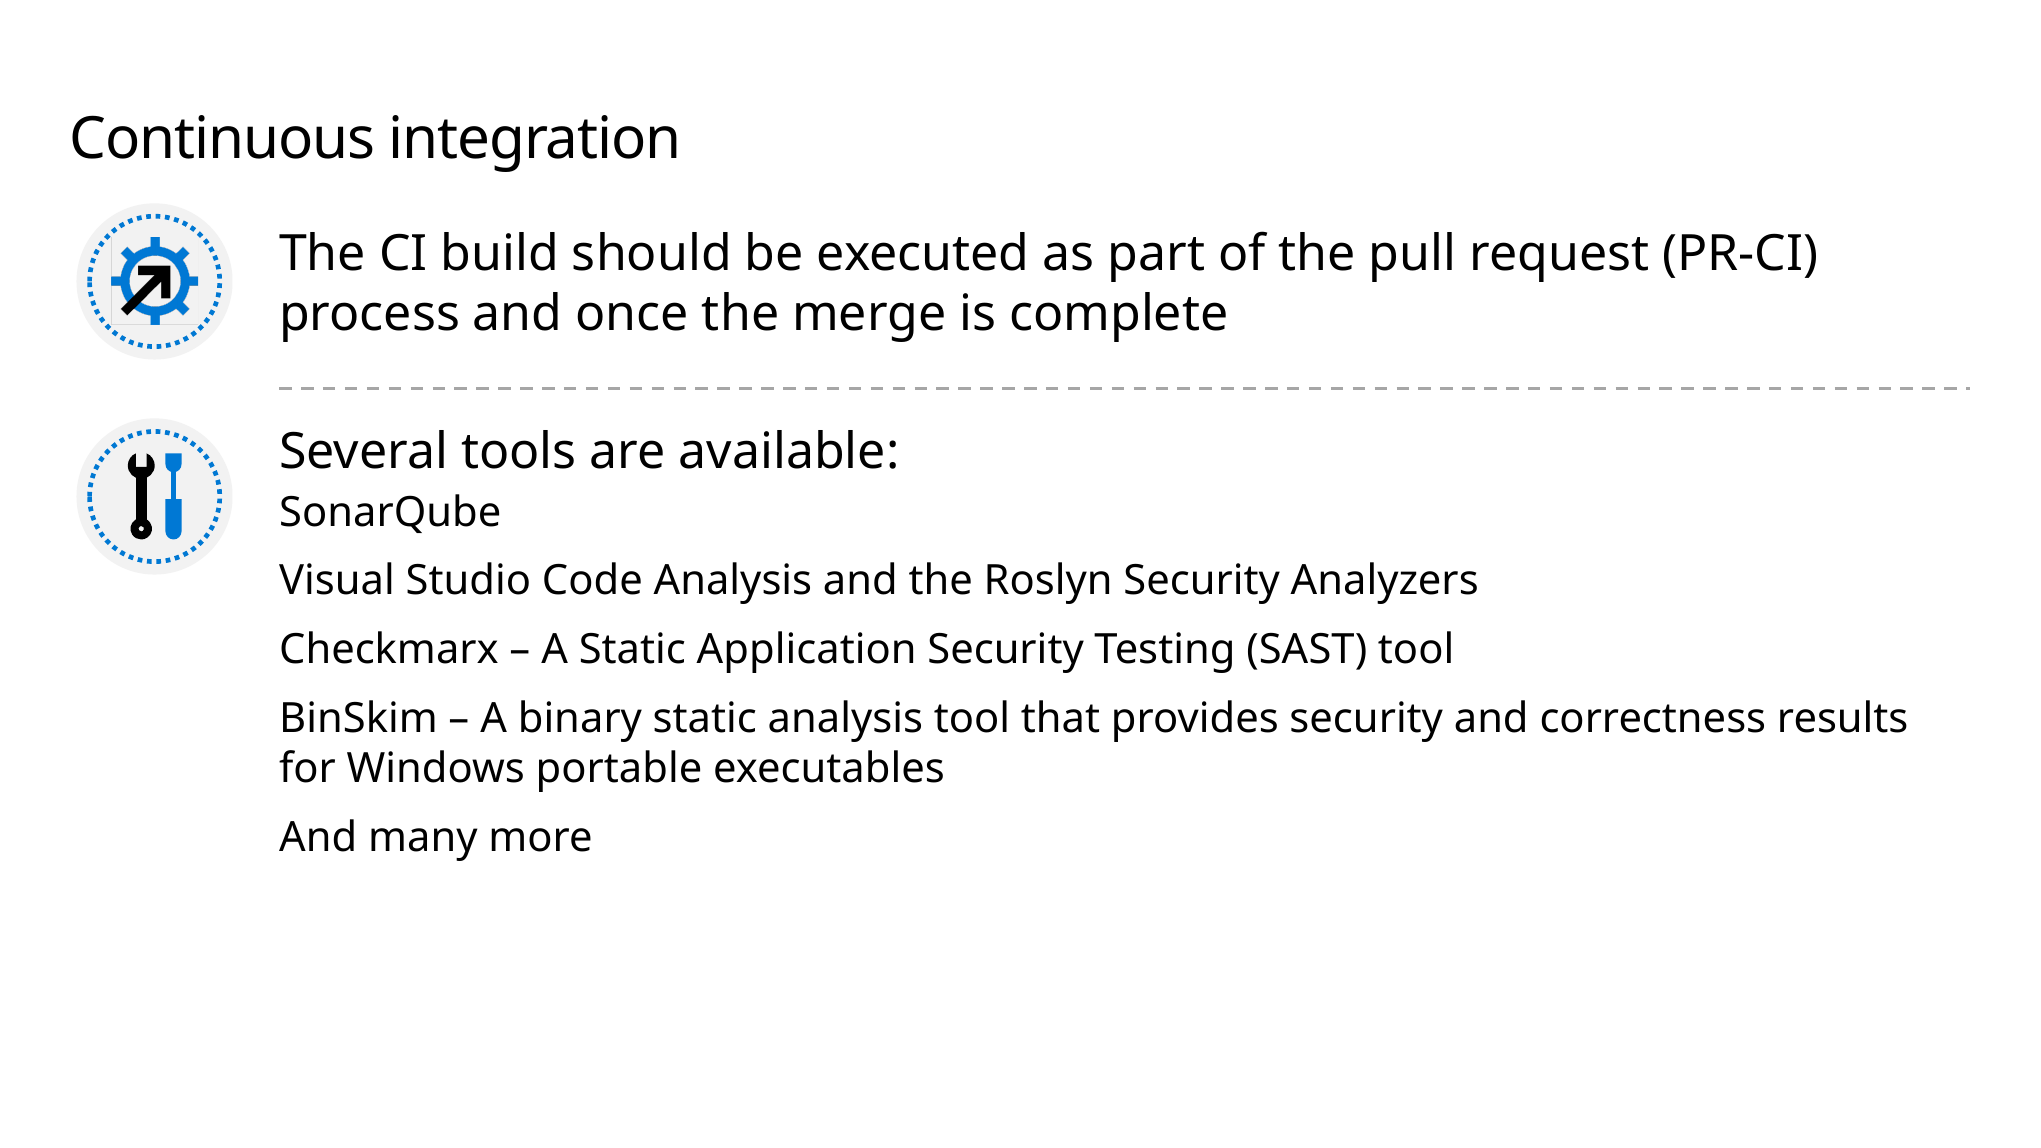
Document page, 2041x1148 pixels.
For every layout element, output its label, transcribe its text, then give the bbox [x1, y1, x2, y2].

picture [75, 417, 233, 575]
picture [75, 202, 233, 360]
text_box The CI build should be executed as part of the pull request (PR-CI) process and once the merge is complete [279, 220, 1970, 341]
title Continuous integration [70, 103, 1969, 172]
text_box Several tools are available: SonarQube Visual Studio Code Analysis and the Roslyn Security Analyzers Checkmarx – A Static Application Security Testing (SAST) tool BinSkim – A binary static analysis tool that provides security and correctness results for Windows portable executables And many more [279, 418, 1970, 860]
